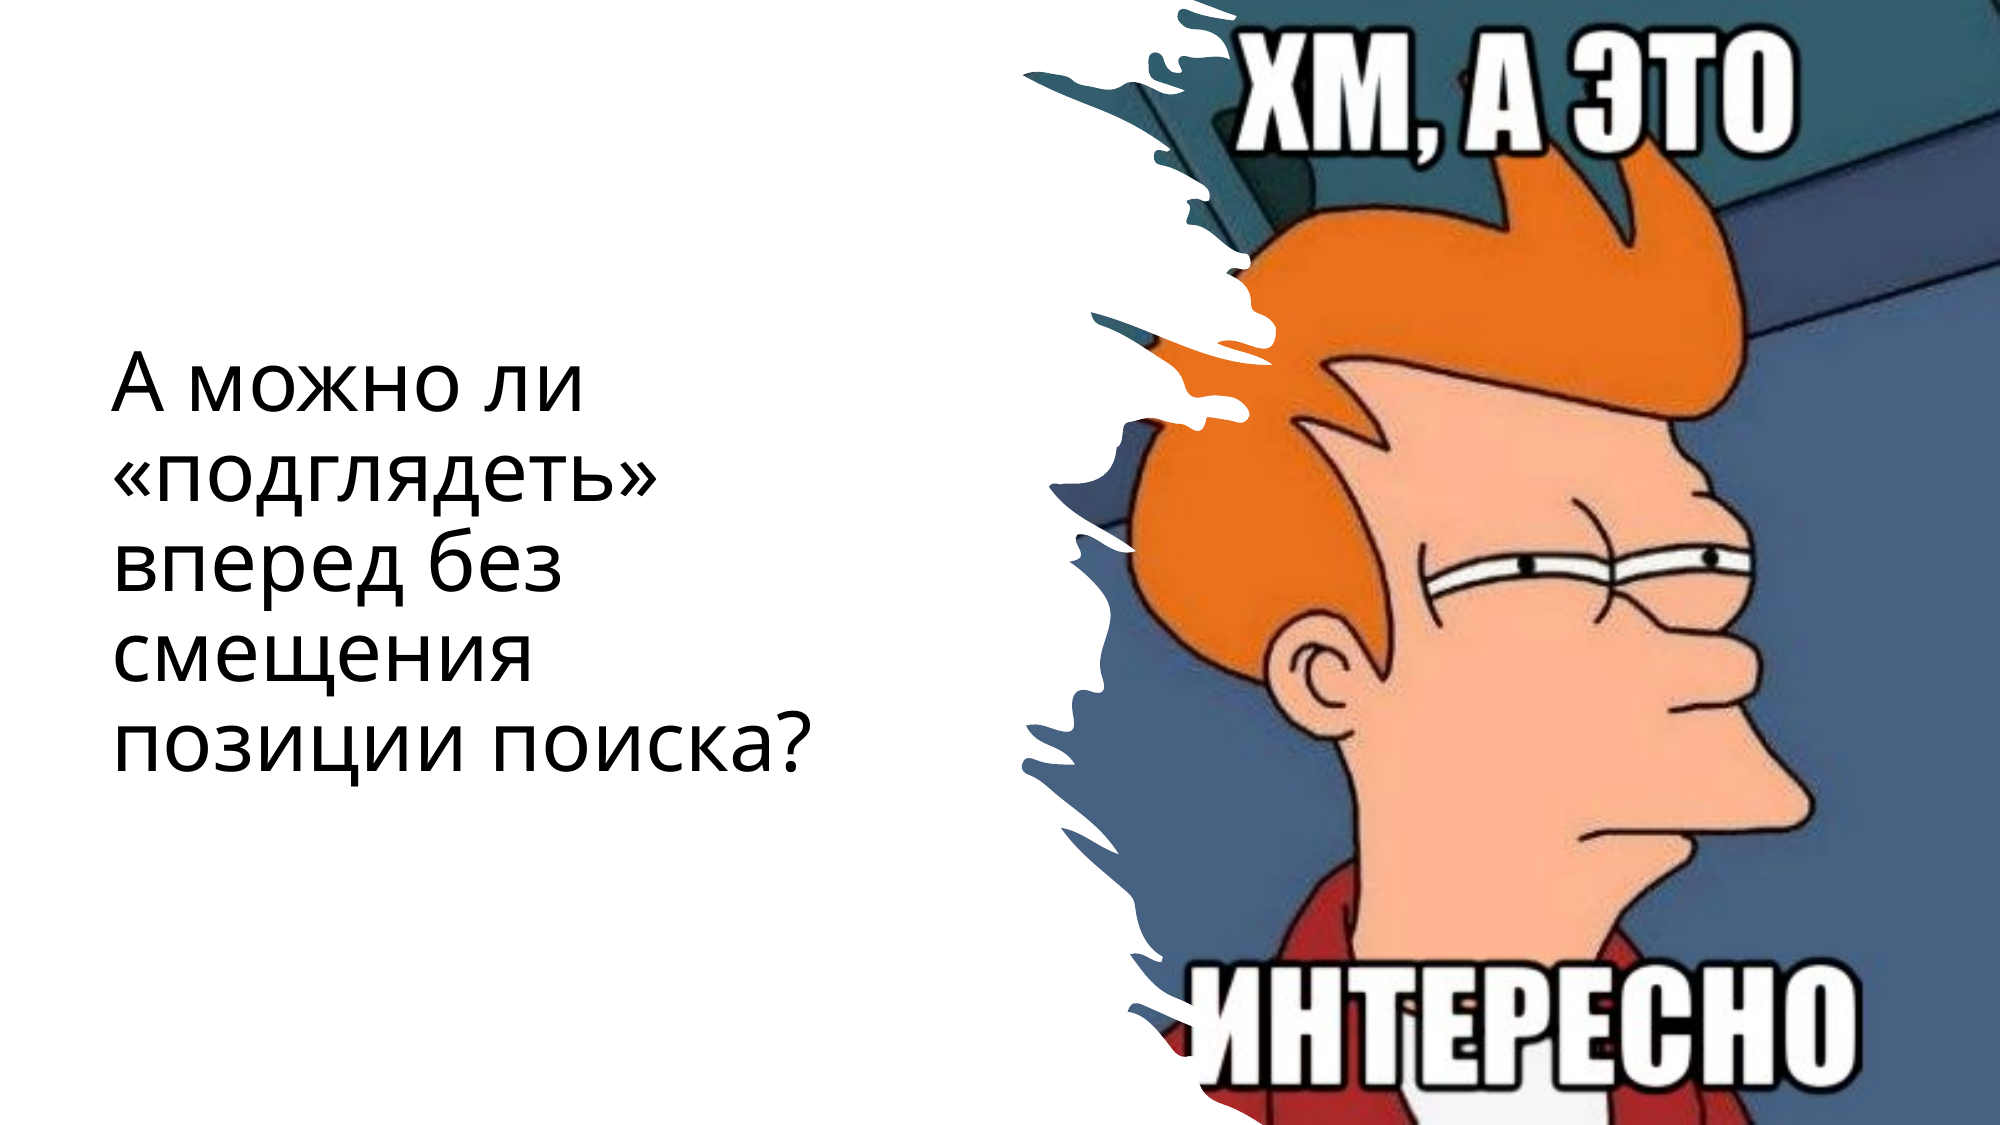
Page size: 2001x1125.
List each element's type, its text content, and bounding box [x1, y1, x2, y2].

picture [1021, 0, 2000, 1125]
title А можно ли «подглядеть» вперед без смещения позиции поиска? [96, 327, 908, 798]
